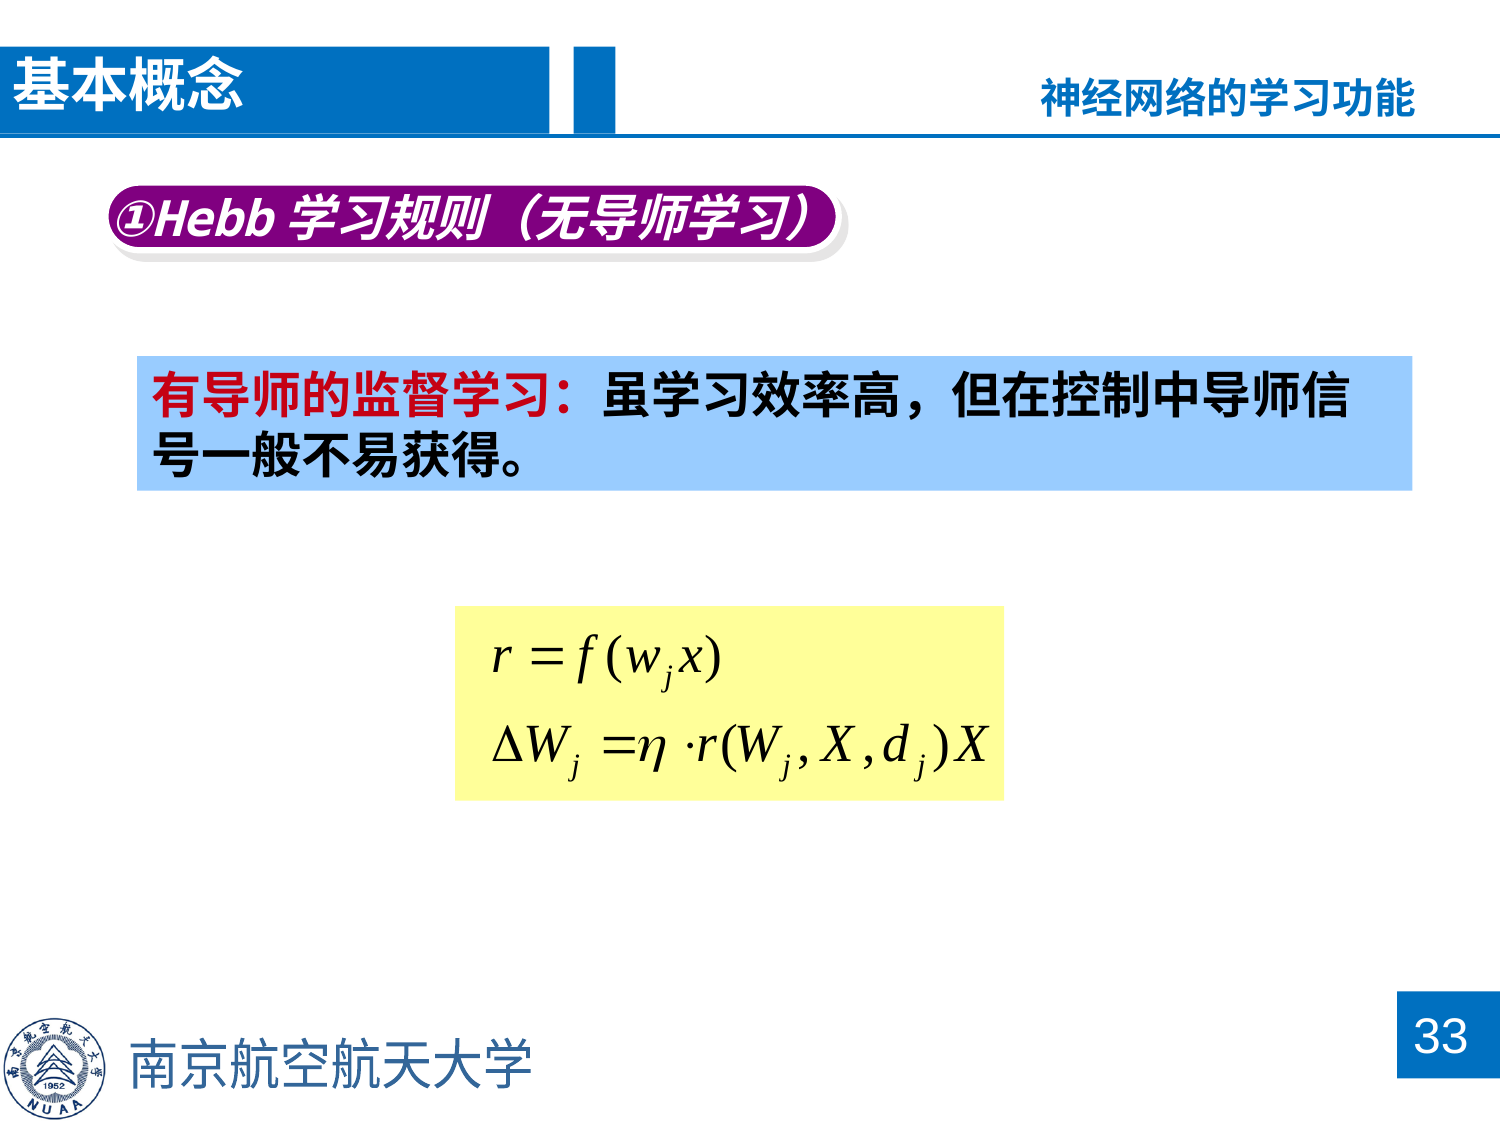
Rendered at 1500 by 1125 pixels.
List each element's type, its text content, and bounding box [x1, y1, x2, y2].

text_box 神经网络的学习功能 [673, 64, 1431, 130]
picture [0, 1012, 111, 1125]
text_box 有导师的监督学习：虽学习效率高，但在控制中导师信号一般不易获得。 [137, 356, 1413, 491]
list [482, 621, 1003, 790]
text_box 基本概念 [0, 40, 264, 126]
text_box ①Hebb学习规则（无导师学习） [105, 182, 839, 251]
text_box [455, 606, 1005, 801]
